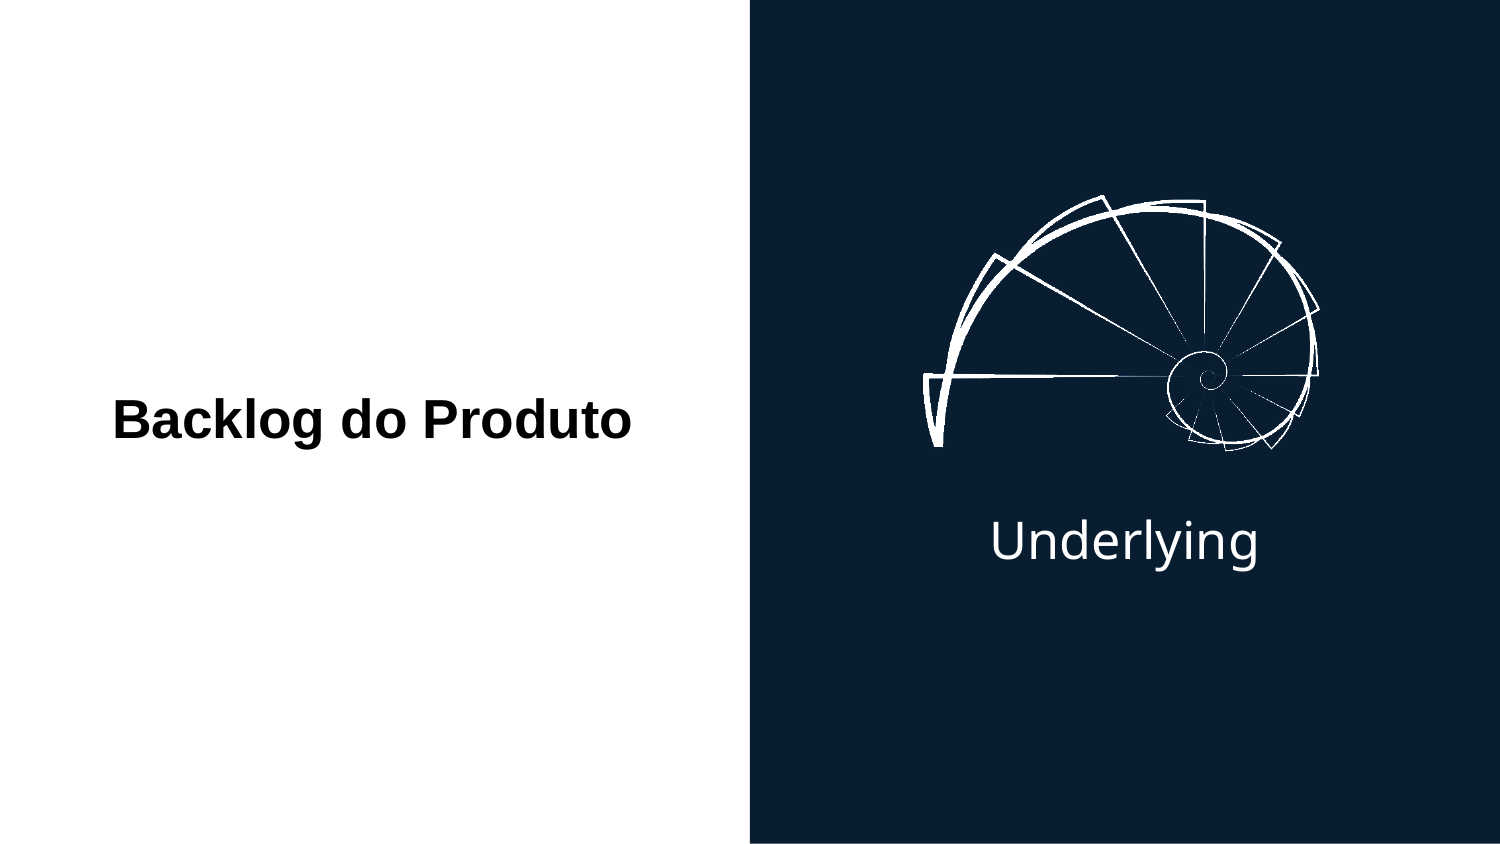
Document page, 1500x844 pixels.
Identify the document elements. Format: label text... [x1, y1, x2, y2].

picture [923, 195, 1326, 470]
title Backlog do Produto [41, 56, 705, 777]
